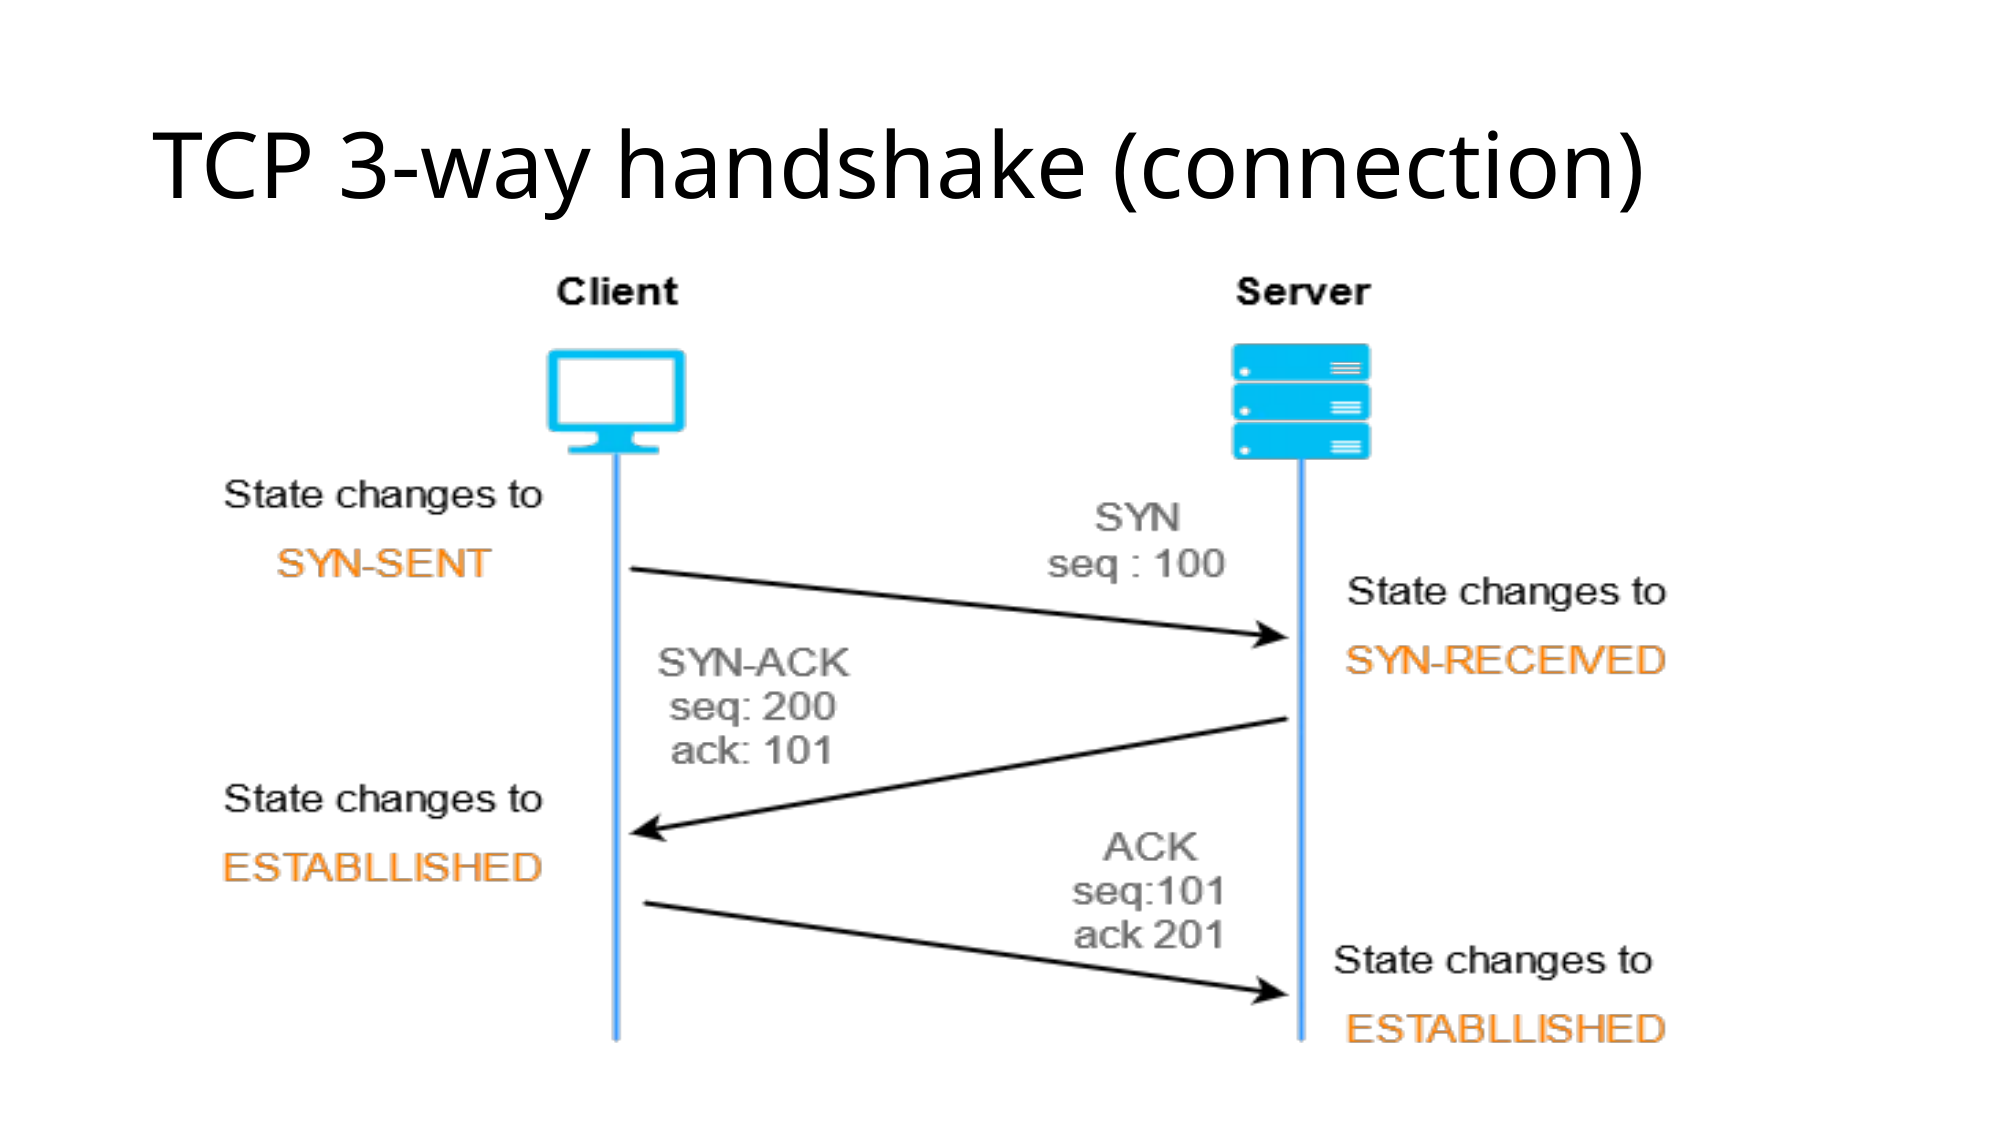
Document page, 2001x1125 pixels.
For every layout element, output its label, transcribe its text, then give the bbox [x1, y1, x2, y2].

title TCP 3-way handshake (connection) [137, 59, 1863, 278]
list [191, 257, 1701, 1066]
